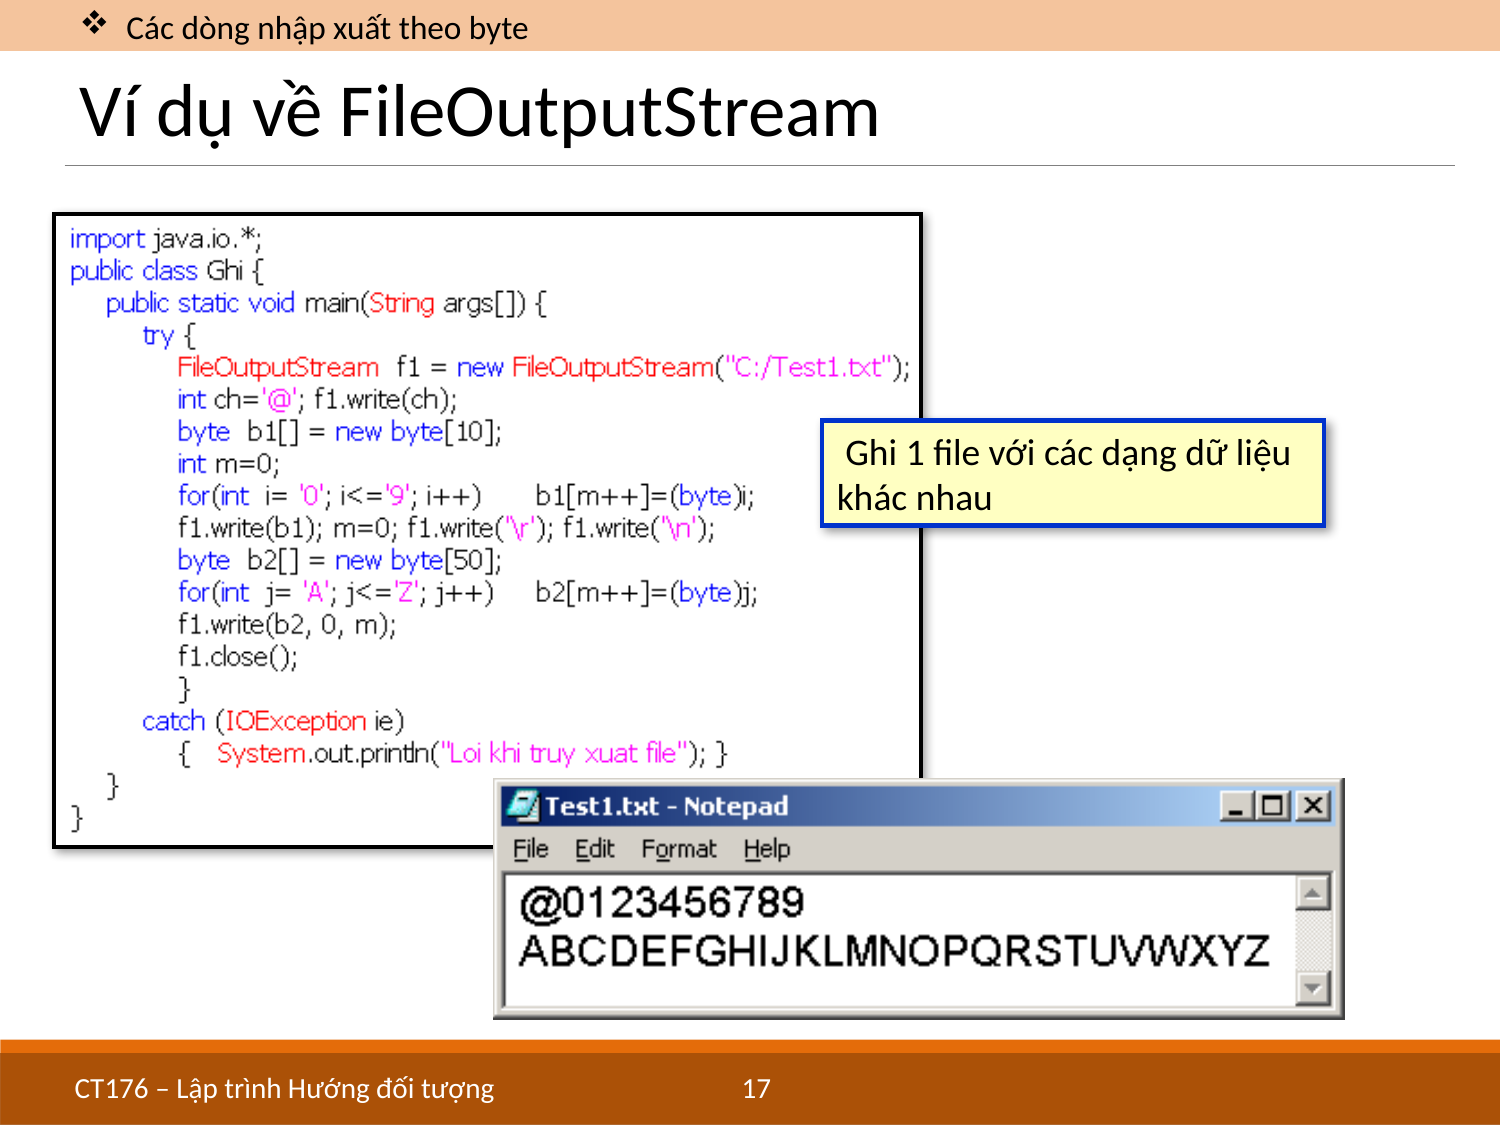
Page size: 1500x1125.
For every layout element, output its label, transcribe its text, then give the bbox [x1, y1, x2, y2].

title Ví dụ về FileOutputStream [64, 59, 1455, 165]
text_box Ghi 1 file với các dạng dữ liệu khác nhau [919, 420, 1325, 526]
picture [56, 216, 1345, 1020]
slide_number Các dòng nhập xuất theo byte [64, 3, 1353, 51]
